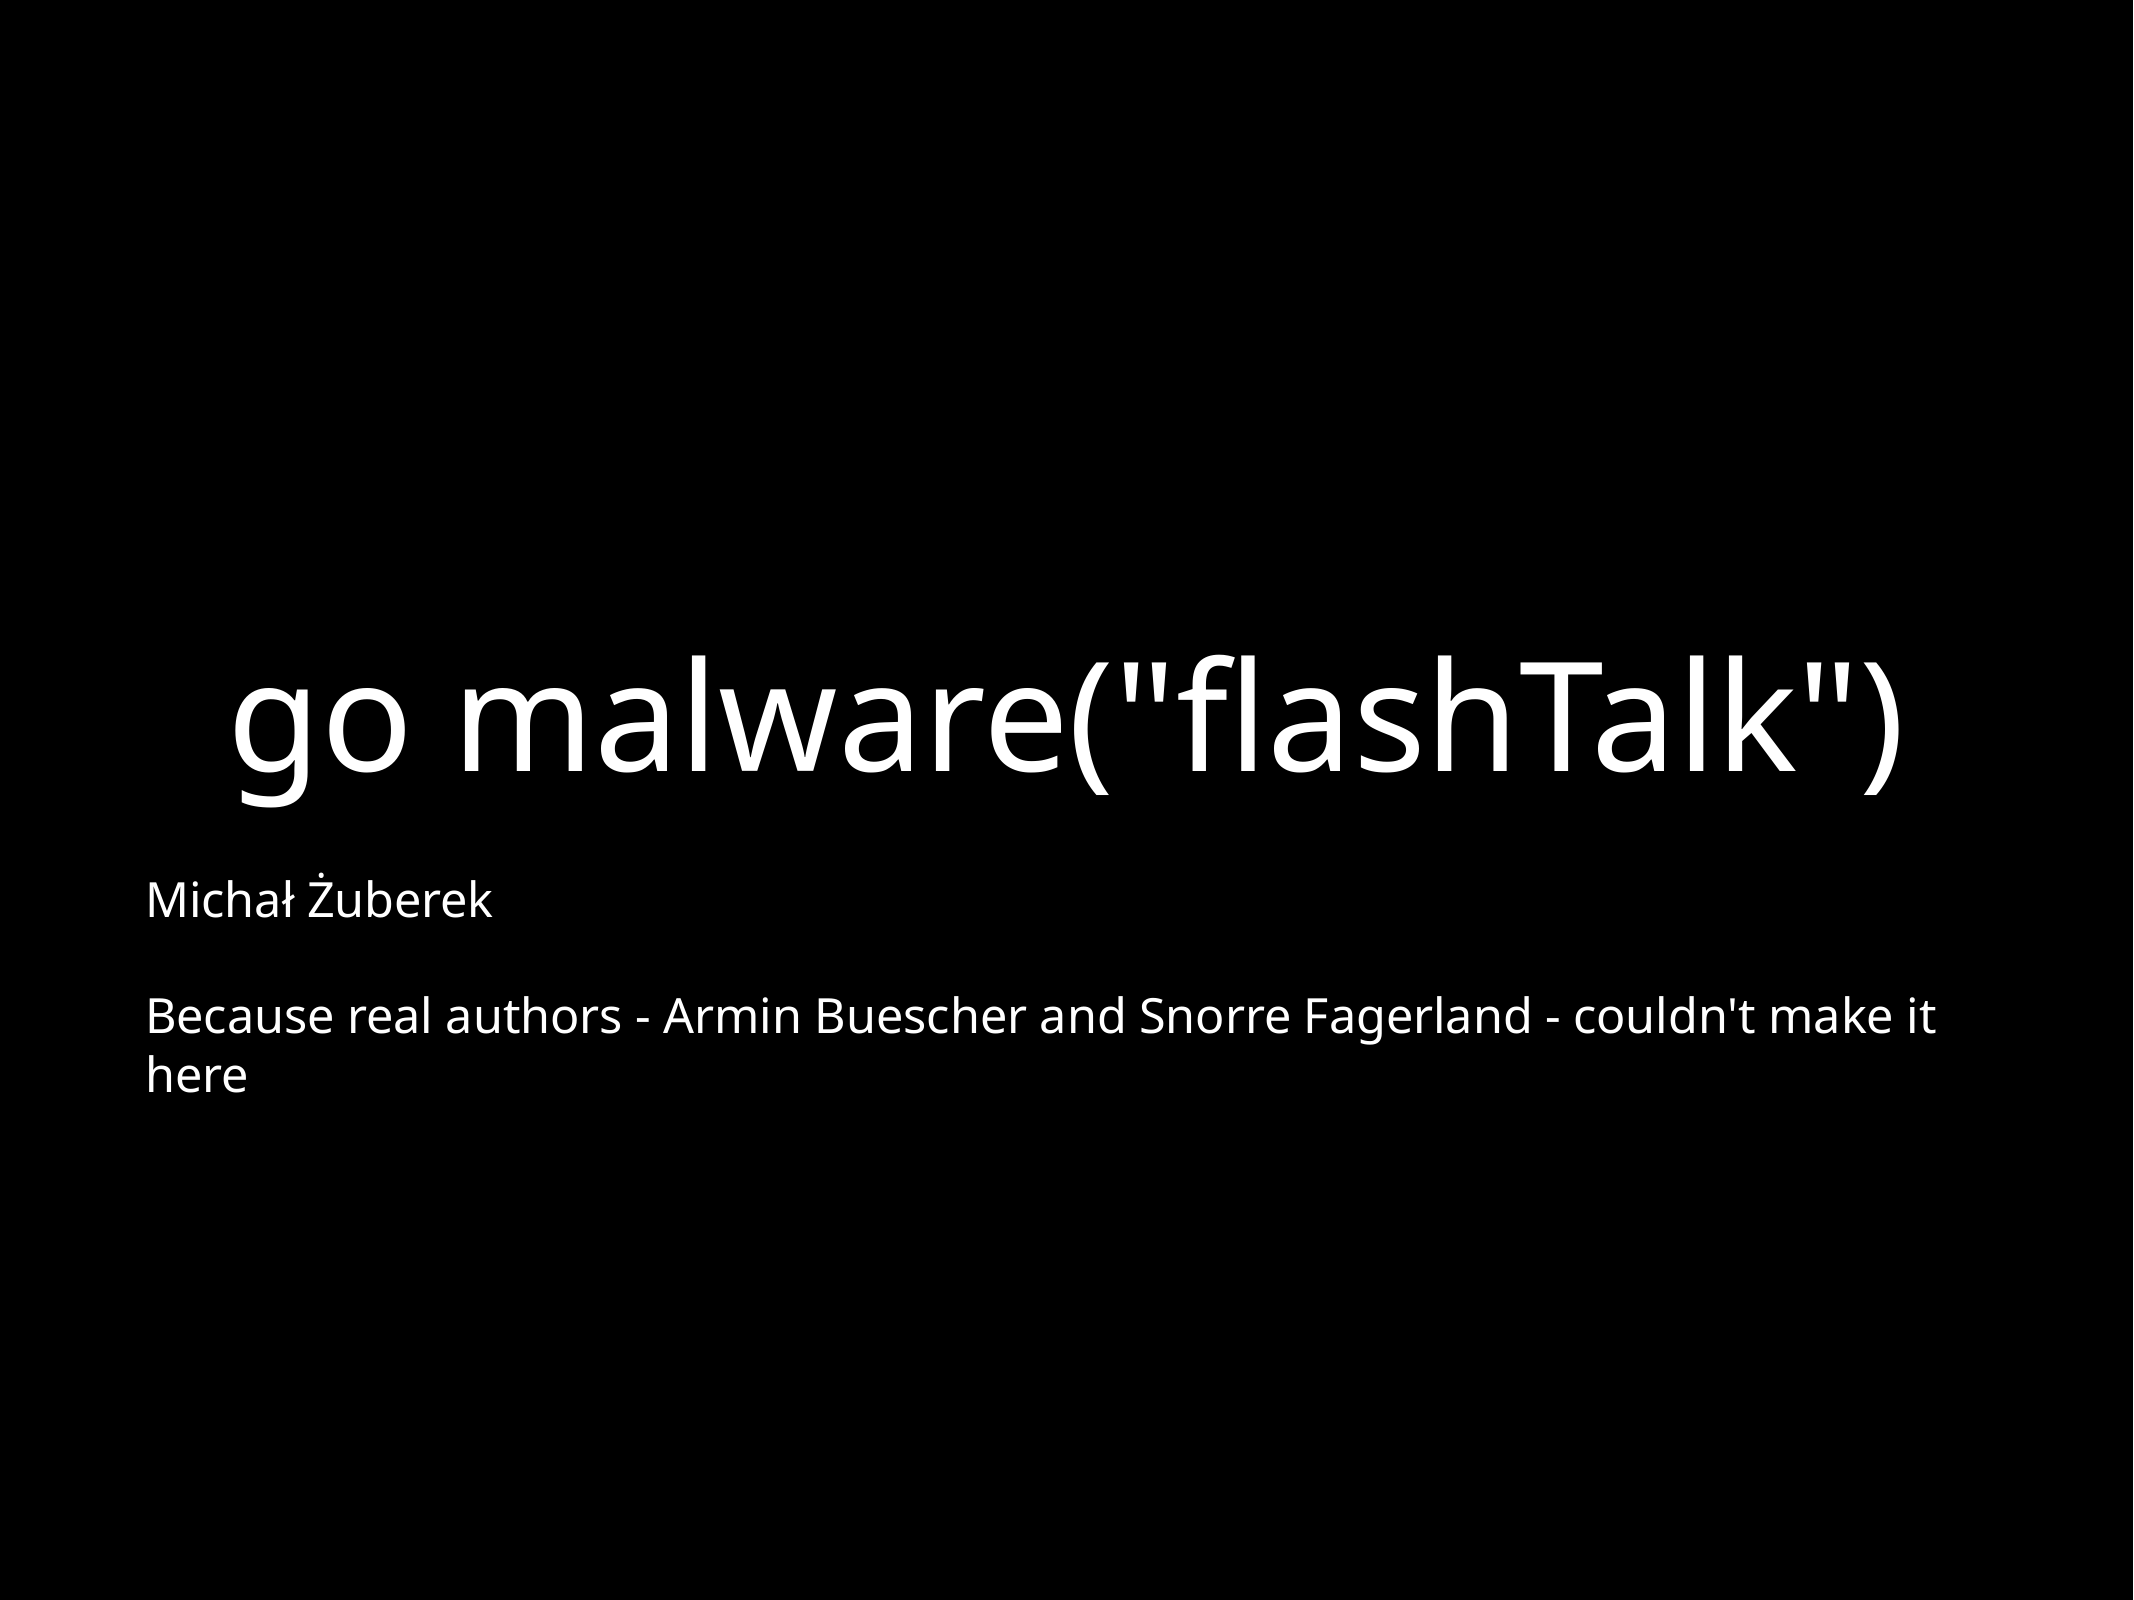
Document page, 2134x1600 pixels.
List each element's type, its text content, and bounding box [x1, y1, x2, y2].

title go malware("flashTalk") [207, 268, 1926, 811]
subtitle Michał Żuberek Because real authors - Armin Buescher and Snorre Fagerland - couldn't make it here [136, 859, 1997, 1118]
